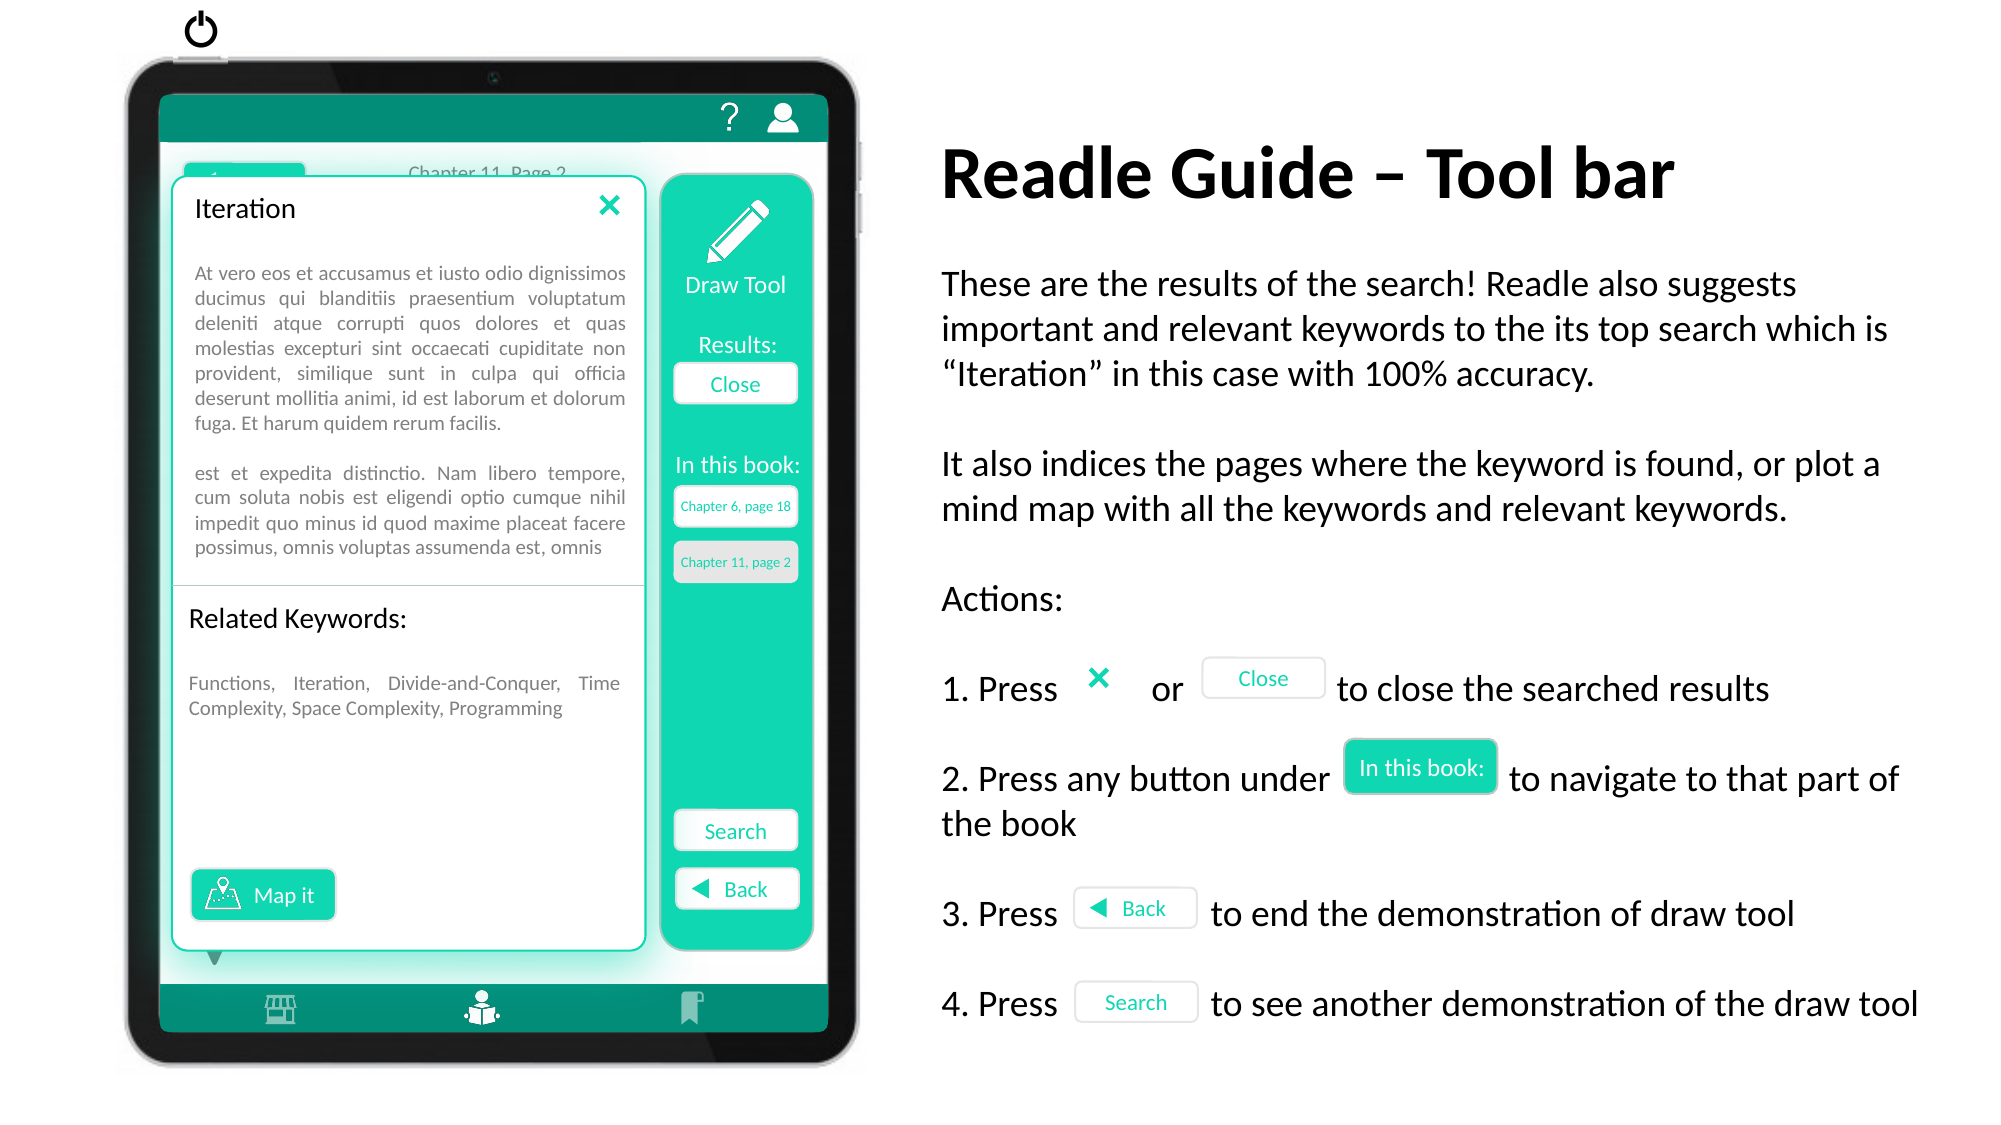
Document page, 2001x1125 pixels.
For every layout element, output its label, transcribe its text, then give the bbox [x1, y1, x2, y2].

text_box Search [1074, 980, 1199, 1023]
text_box [1344, 789, 1498, 796]
text_box In this book: [1338, 744, 1506, 789]
text_box Close [1201, 656, 1327, 699]
text_box Readle Guide – Tool bar These are the results of the search! Readle also suggests important and relevant keywords to the its top search which is “Iteration” in this case with 100% accuracy. It also indices the pages where the keyword is found, or plot a mind map with all the keywords and relevant keywords. Actions: 1. Press or to close the searched results 2. Press any button under to navigate to that part of the book 3. Press to end the demonstration of draw tool 4. Press to see another demonstration of the draw tool [926, 116, 1969, 1031]
text_box [1088, 667, 1110, 688]
text_box Back [1073, 886, 1198, 929]
text_box [1089, 897, 1107, 918]
picture [115, 9, 870, 1075]
text_box [1344, 737, 1498, 744]
